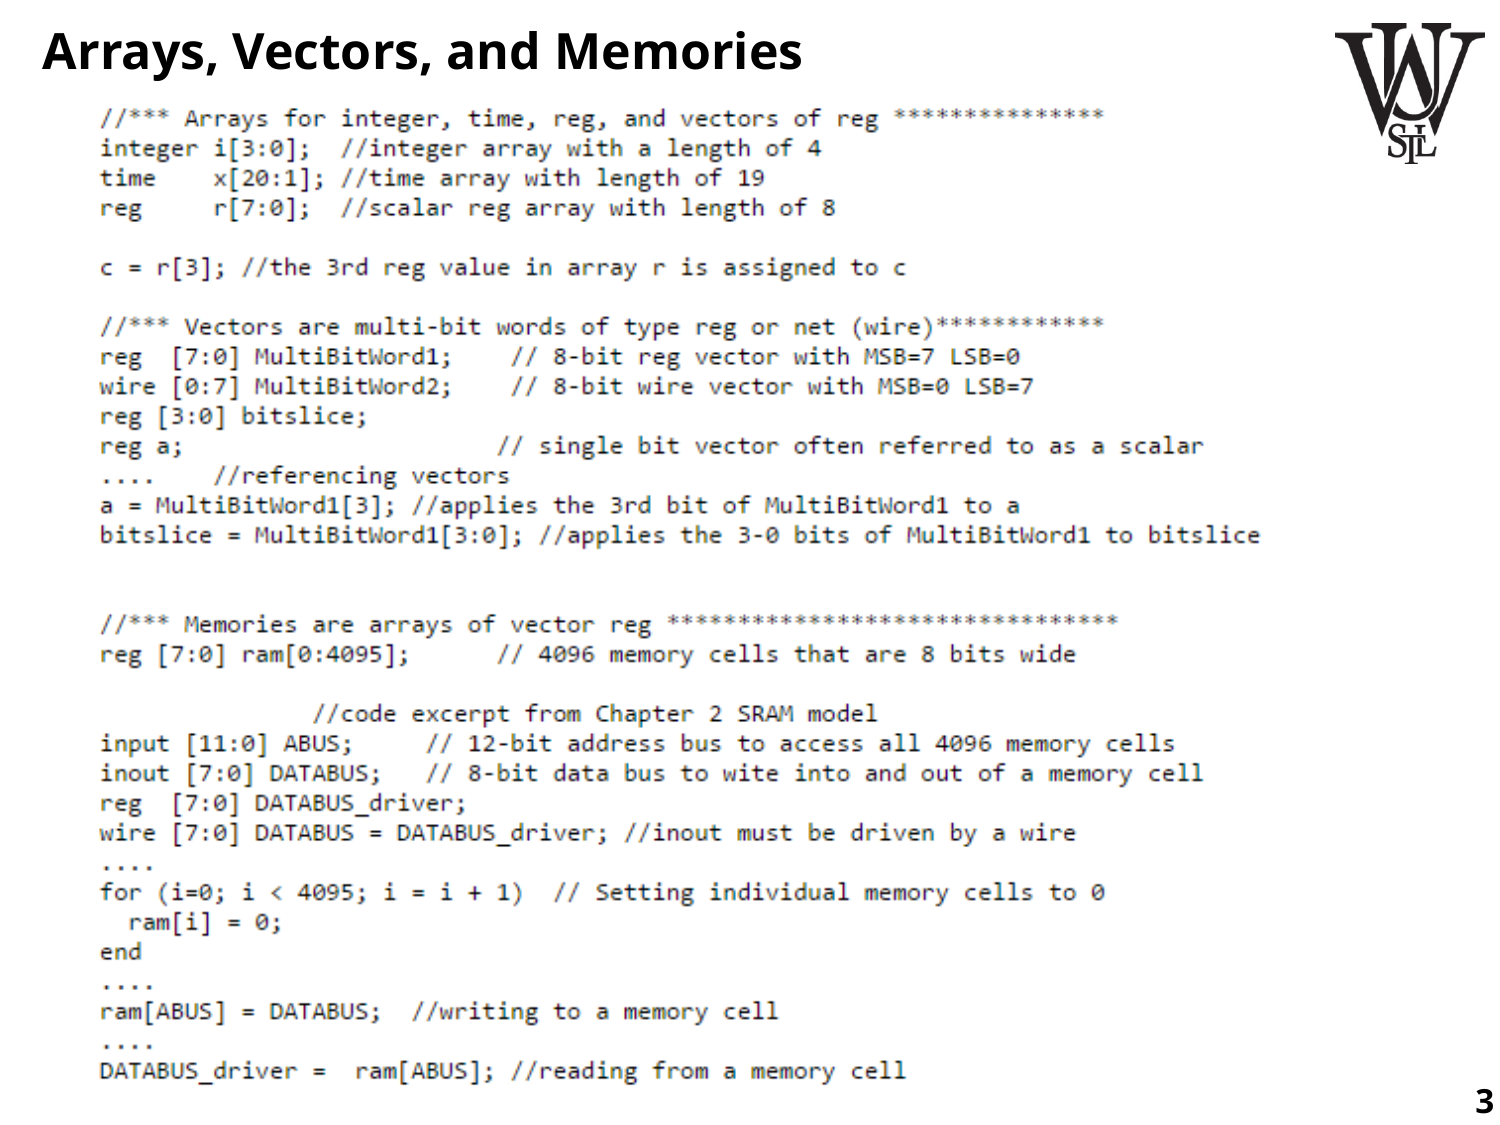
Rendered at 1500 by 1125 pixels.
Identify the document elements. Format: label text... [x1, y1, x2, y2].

slide_number 3 [1034, 1072, 1500, 1125]
picture [94, 101, 1274, 1101]
title Arrays, Vectors, and Memories [27, 12, 1485, 163]
